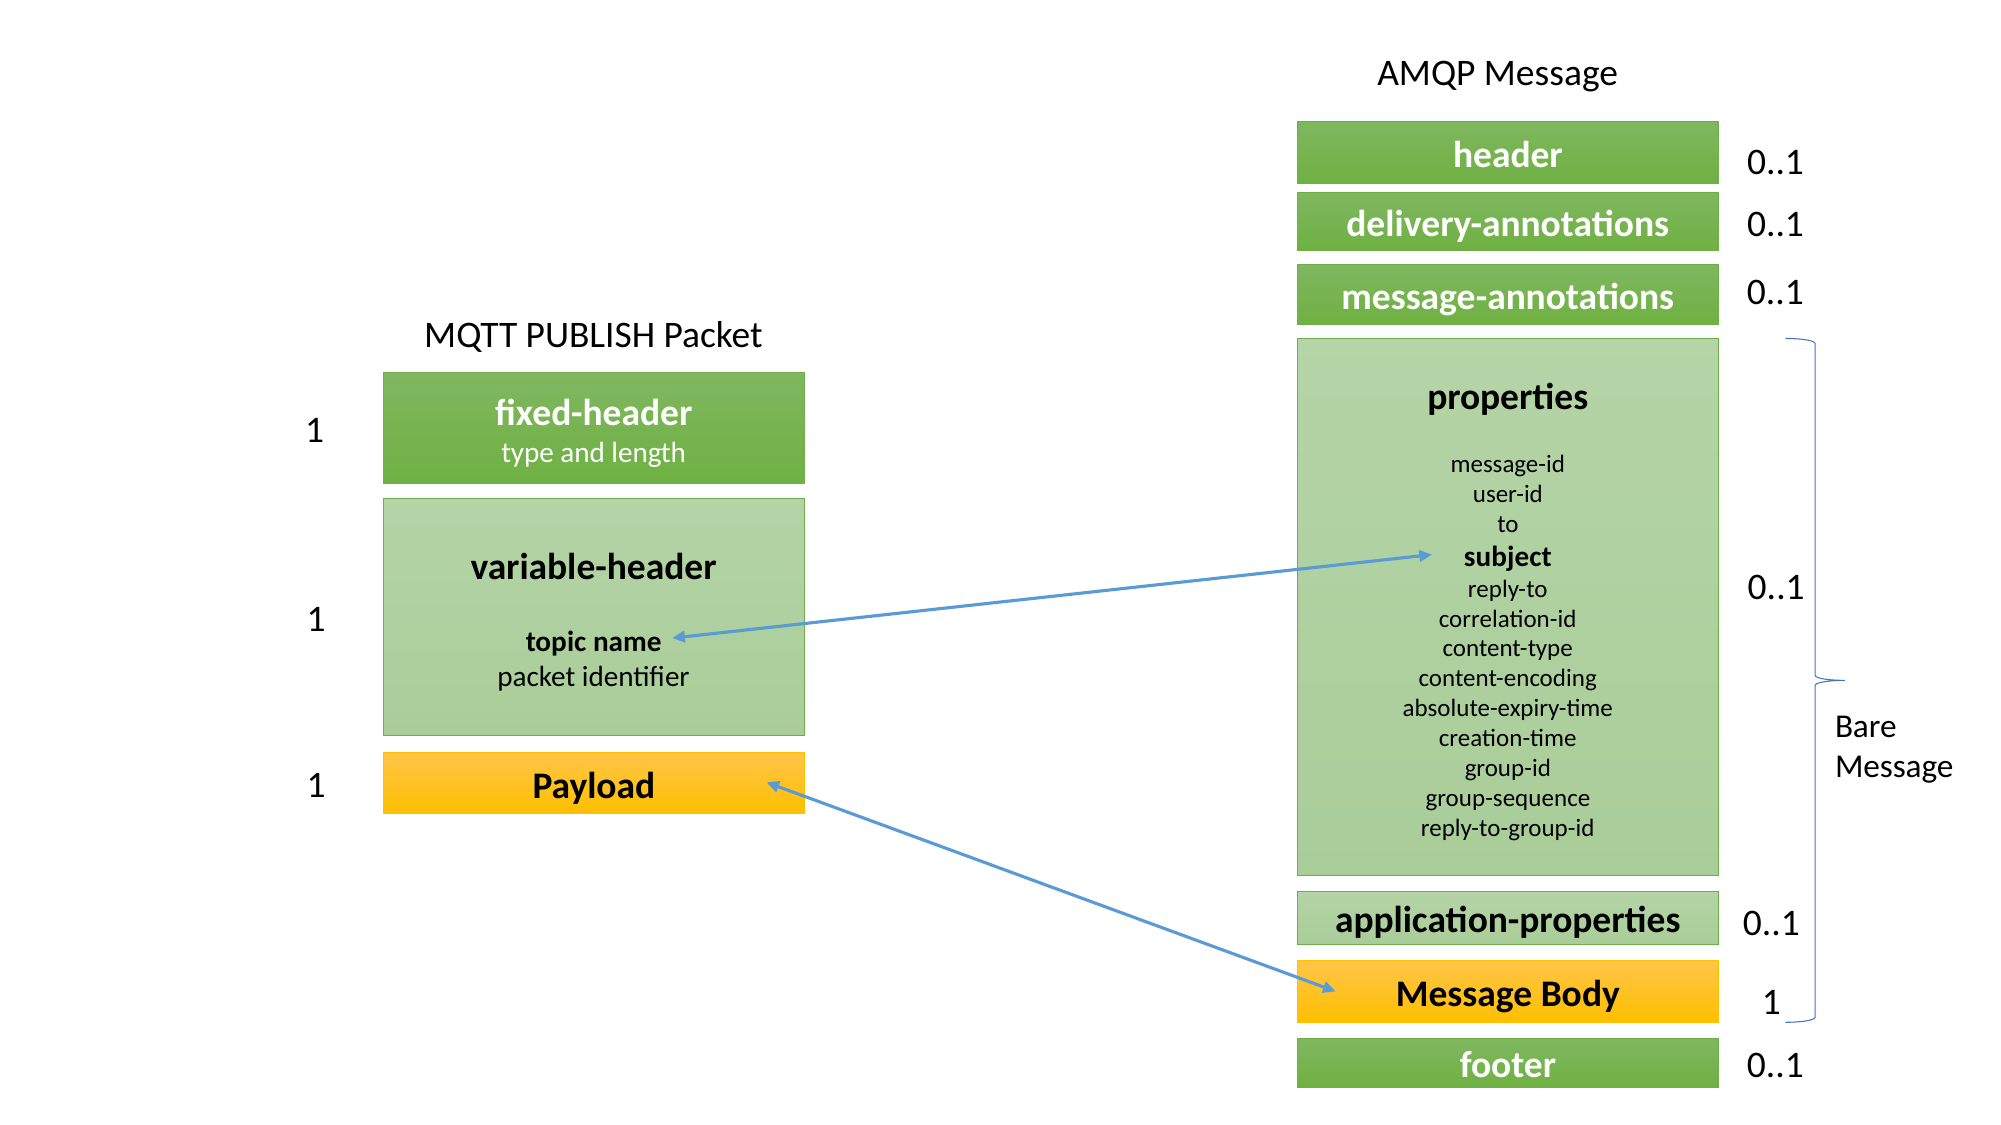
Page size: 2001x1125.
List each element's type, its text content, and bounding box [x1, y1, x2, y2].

text_box 1 [290, 397, 339, 458]
text_box [1785, 615, 1845, 1023]
text_box variable-header topic name packet identifier [383, 498, 805, 736]
text_box footer [1297, 1038, 1719, 1088]
text_box Bare Message [1820, 696, 1969, 792]
text_box [1785, 337, 1816, 554]
text_box 0..1 [1732, 259, 1819, 320]
text_box 0..1 [1732, 1032, 1819, 1093]
text_box Payload [383, 752, 805, 814]
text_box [766, 782, 1336, 992]
text_box fixed-header type and length [383, 372, 805, 484]
text_box 0..1 [1732, 129, 1819, 190]
text_box 0..1 [1728, 890, 1815, 951]
text_box header [1297, 121, 1719, 184]
text_box properties message-id user-id to subject reply-to correlation-id content-type content-encoding absolute-expiry-time creation-time group-id group-sequence reply-to-group-id [1297, 338, 1719, 876]
text_box 1 [291, 752, 341, 812]
text_box MQTT PUBLISH Packet [409, 302, 778, 363]
text_box 1 [291, 587, 341, 647]
text_box AMQP Message [1362, 40, 1634, 101]
text_box message-annotations [1297, 264, 1719, 325]
text_box 1 [1747, 969, 1796, 1030]
text_box application-properties [1336, 891, 1719, 945]
text_box 0..1 [1732, 191, 1819, 251]
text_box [672, 554, 1432, 639]
text_box Message Body [1297, 960, 1719, 1023]
text_box delivery-annotations [1297, 192, 1719, 251]
text_box 0..1 [1732, 554, 1820, 615]
